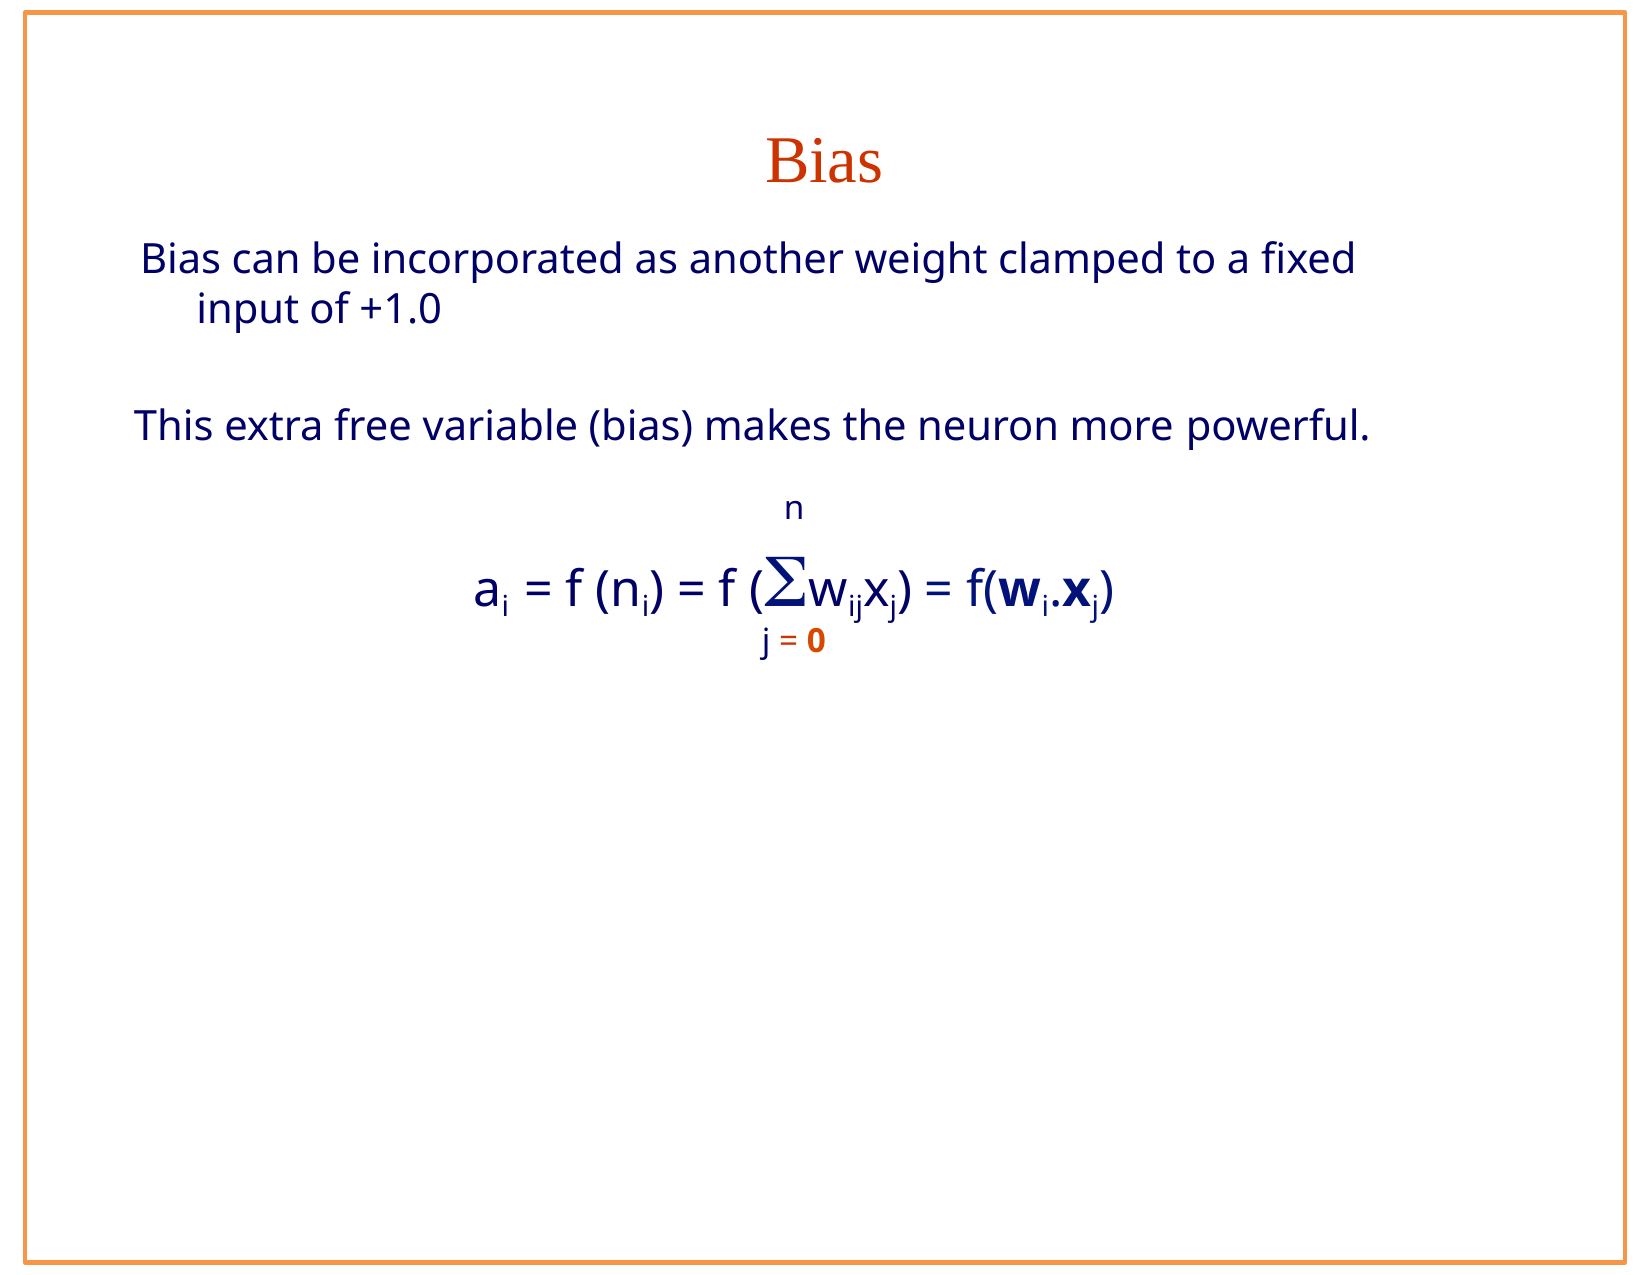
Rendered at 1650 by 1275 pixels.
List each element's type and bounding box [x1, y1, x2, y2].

text_box [23, 10, 1627, 1265]
